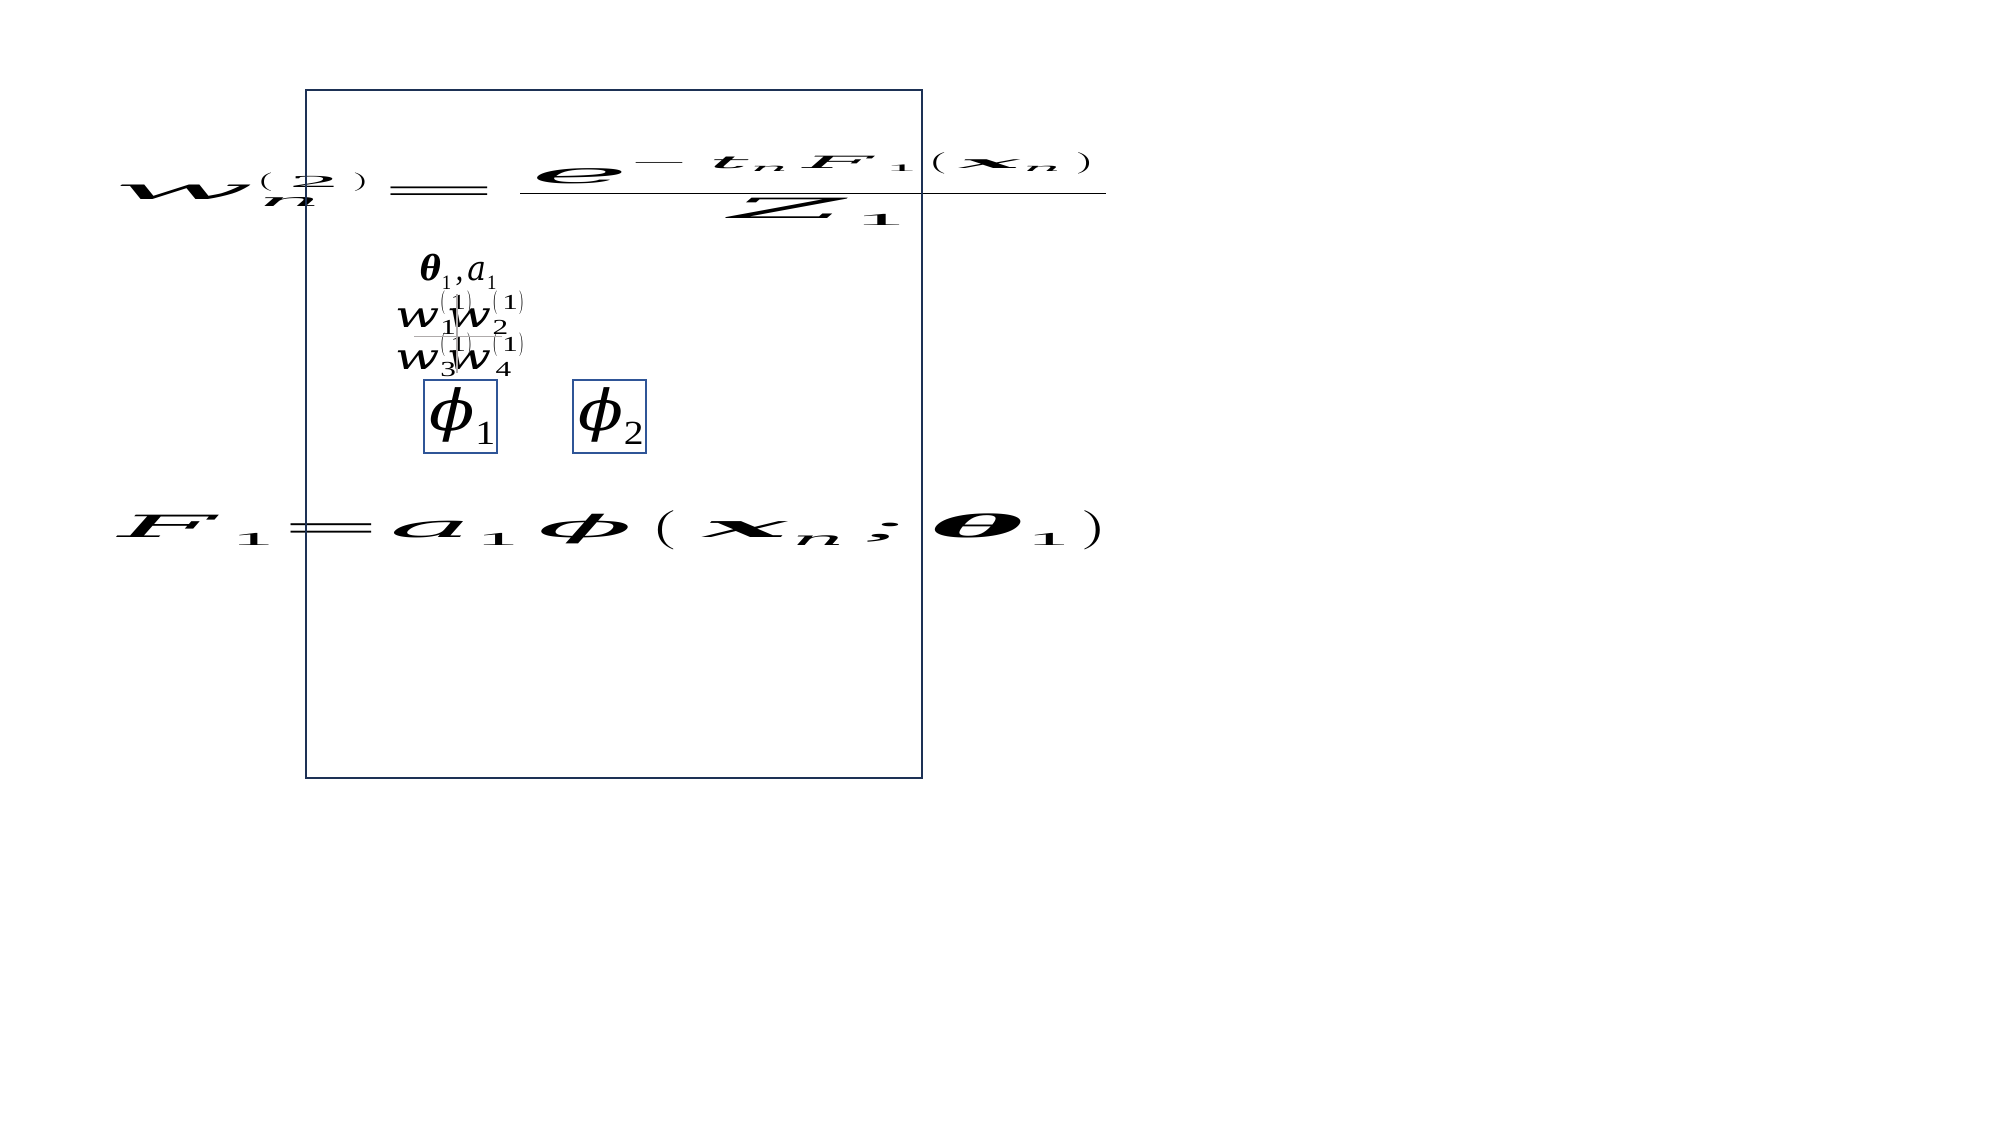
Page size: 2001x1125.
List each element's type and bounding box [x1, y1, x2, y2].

text_box [305, 89, 923, 779]
